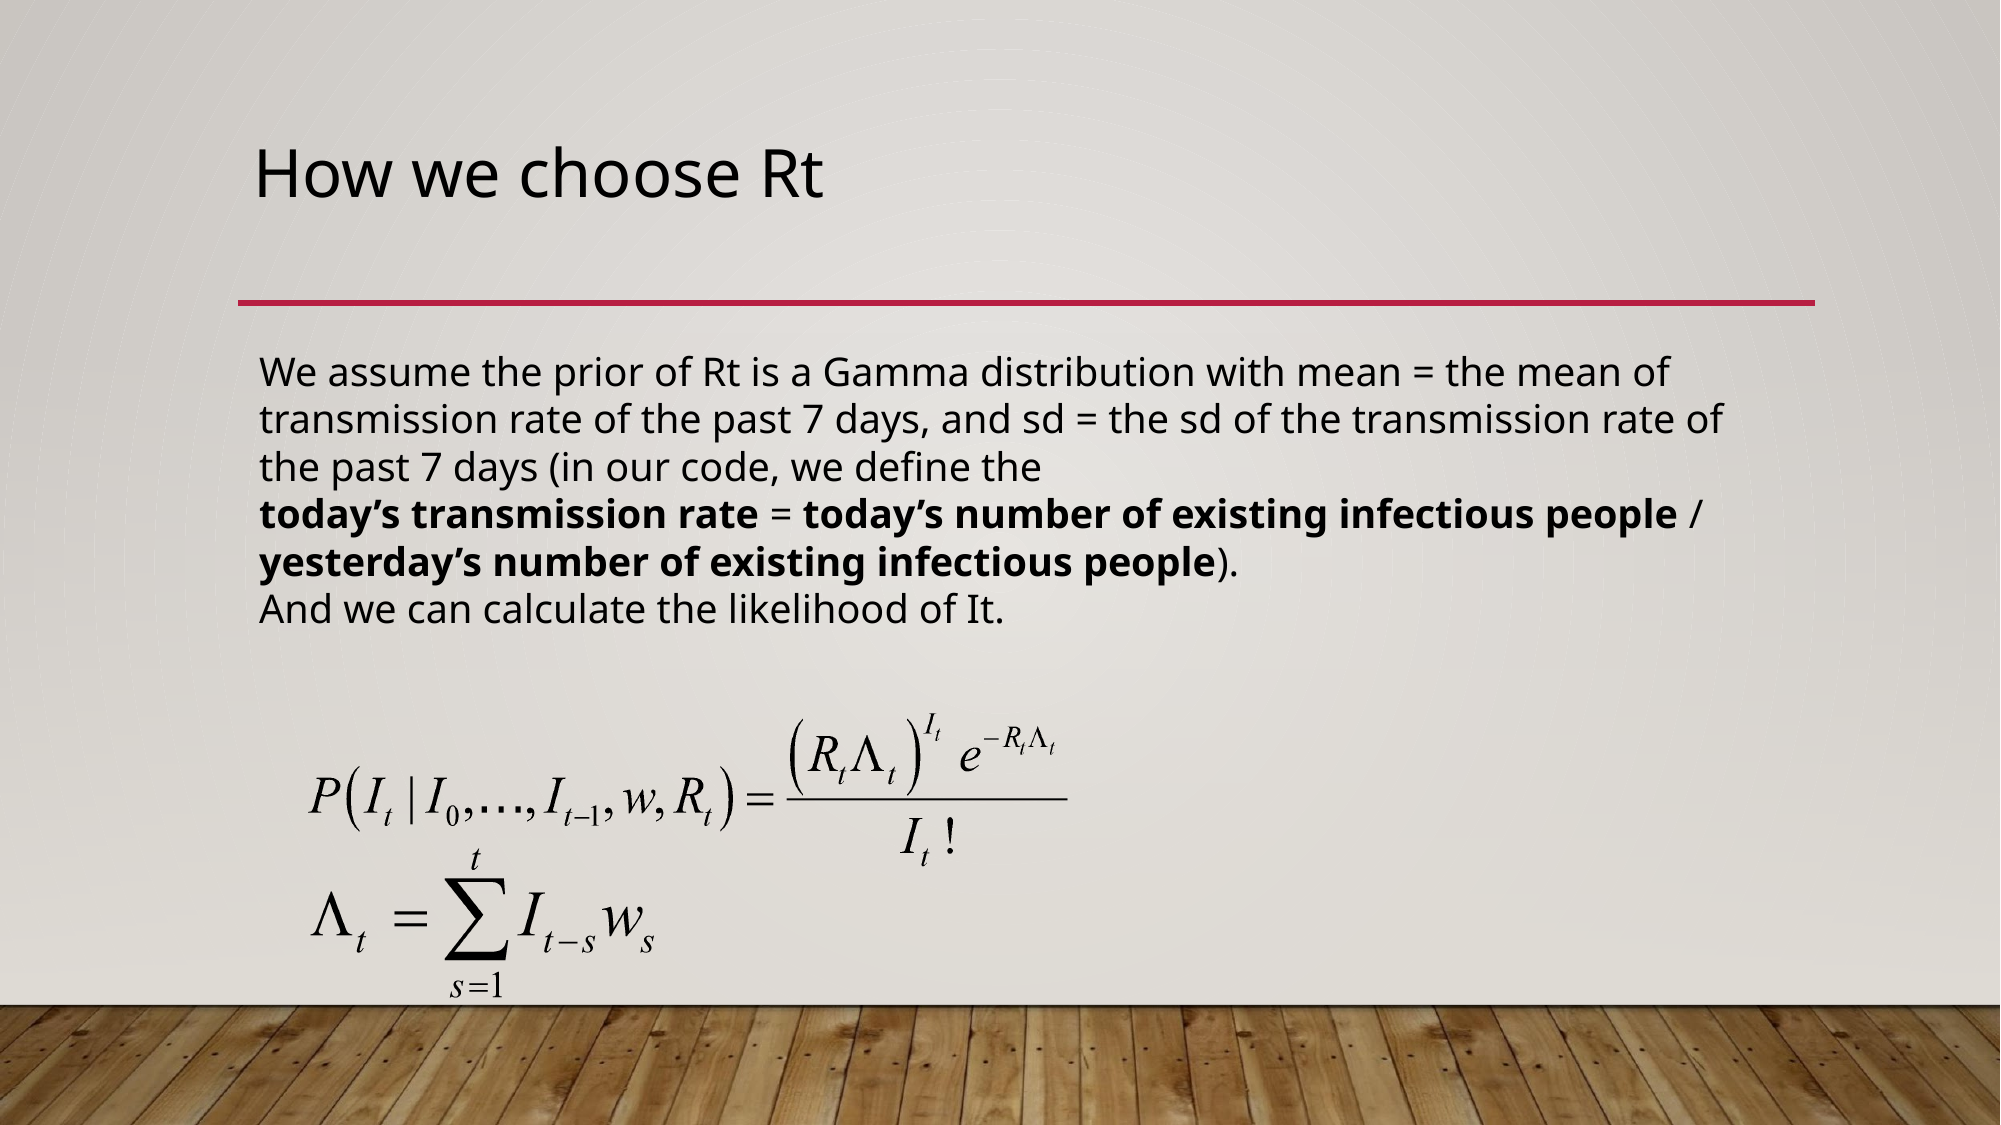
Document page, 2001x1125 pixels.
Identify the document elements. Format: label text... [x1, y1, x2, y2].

text_box We assume the prior of Rt is a Gamma distribution with mean = the mean of transmission rate of the past 7 days, and sd = the sd of the transmission rate of the past 7 days (in our code, we define the today’s transmission rate = today’s number of existing infectious people / yesterday’s number of existing infectious people). And we can calculate the likelihood of It. [244, 331, 1756, 599]
picture [0, 695, 2000, 1125]
title How we choose Rt [238, 131, 1814, 305]
